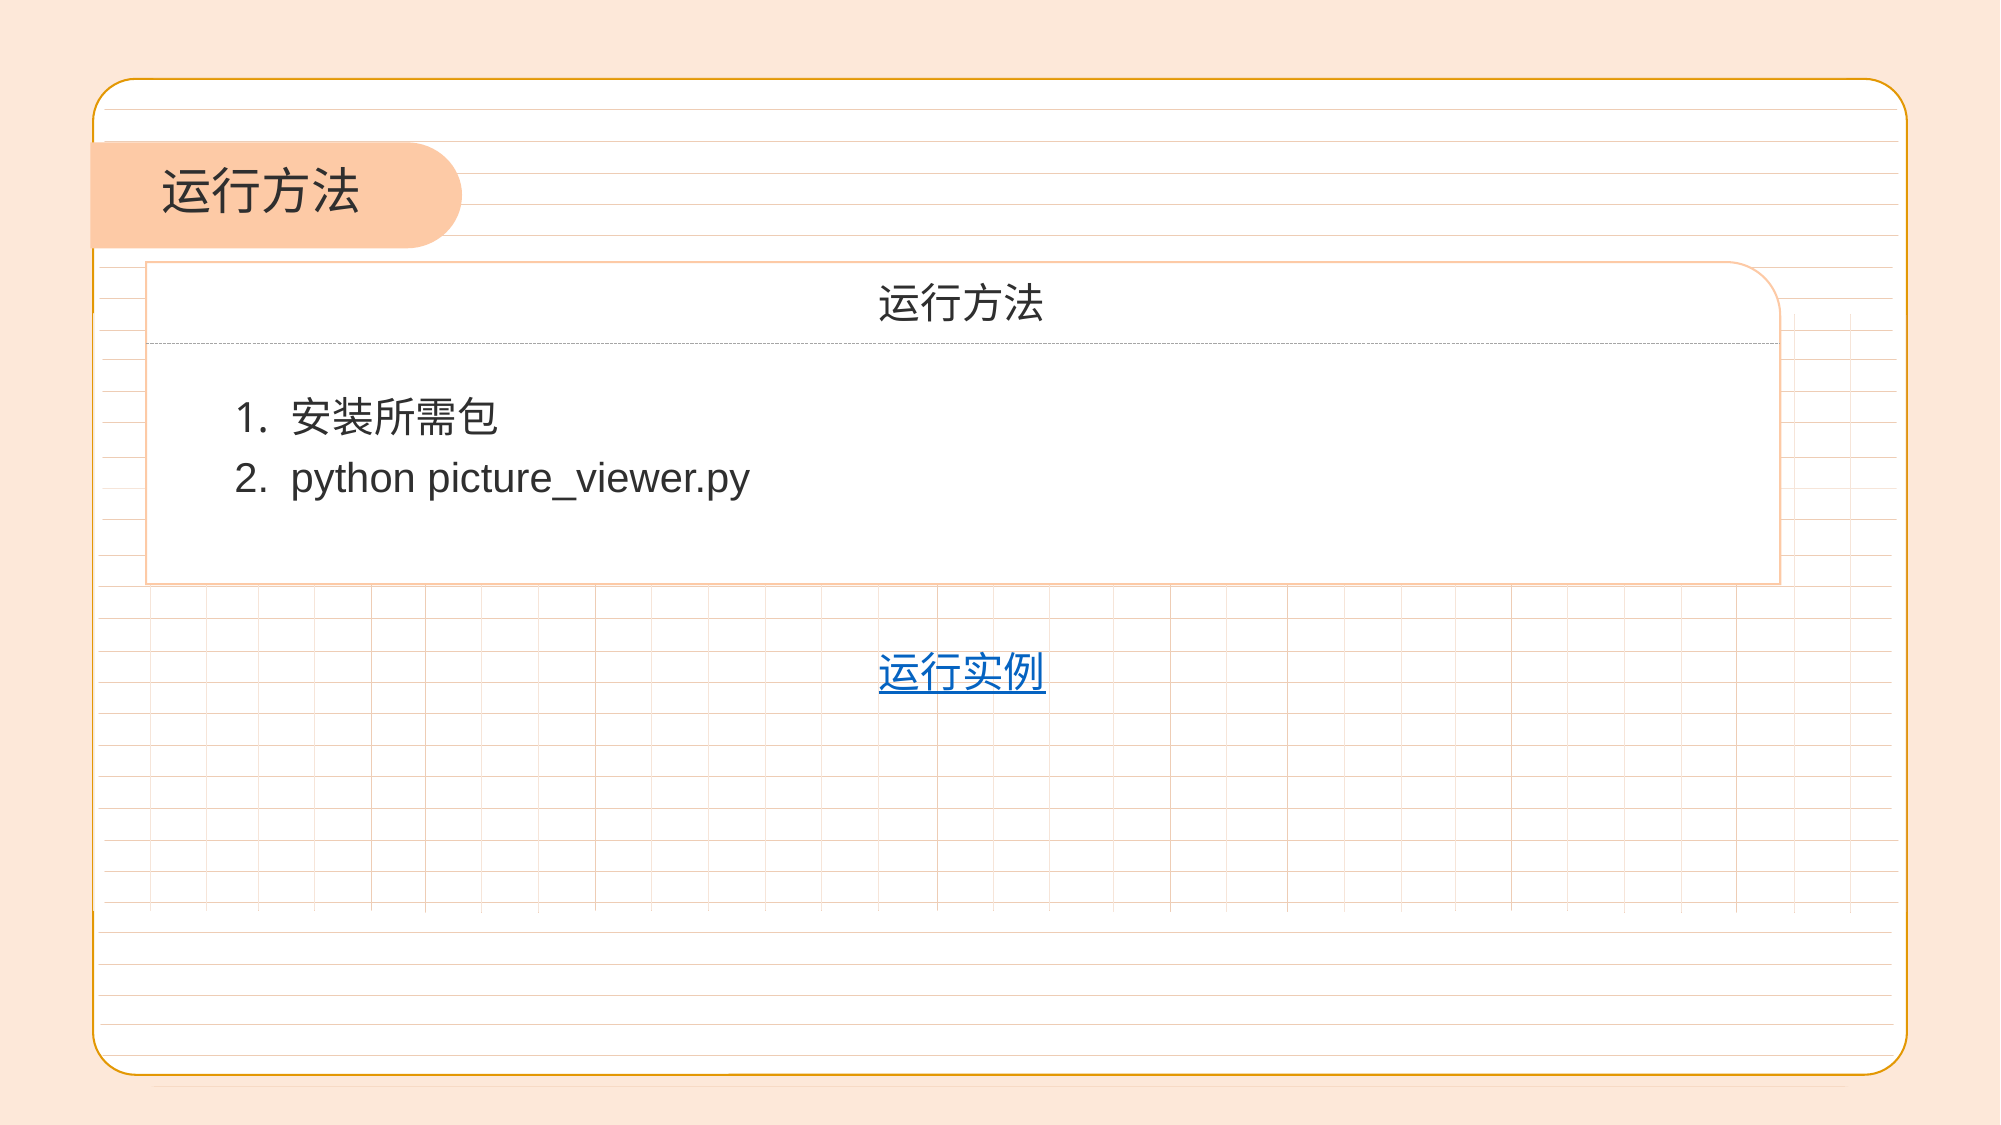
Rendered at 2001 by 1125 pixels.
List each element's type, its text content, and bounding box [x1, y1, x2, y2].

list 运行方法 [146, 159, 407, 229]
text_box 运行实例 [863, 638, 1065, 714]
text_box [146, 262, 1781, 585]
